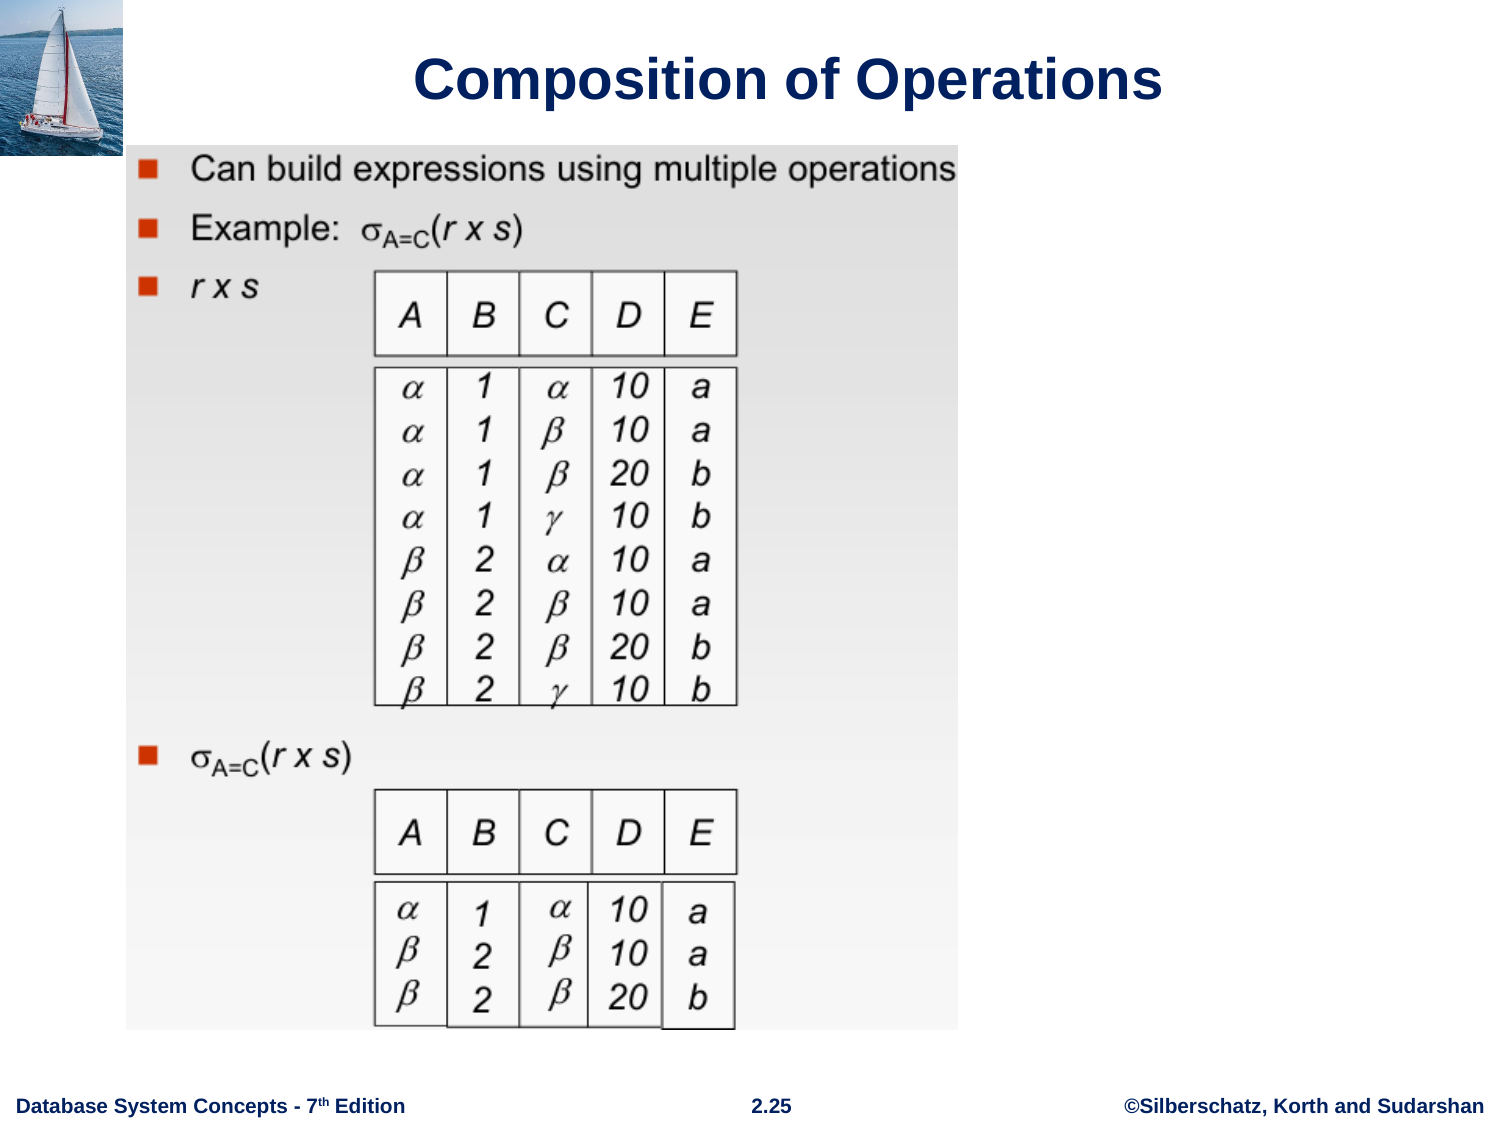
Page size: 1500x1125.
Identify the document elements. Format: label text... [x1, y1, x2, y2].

picture [125, 144, 958, 1030]
picture [0, 0, 123, 156]
title Composition of Operations [125, 18, 1452, 120]
